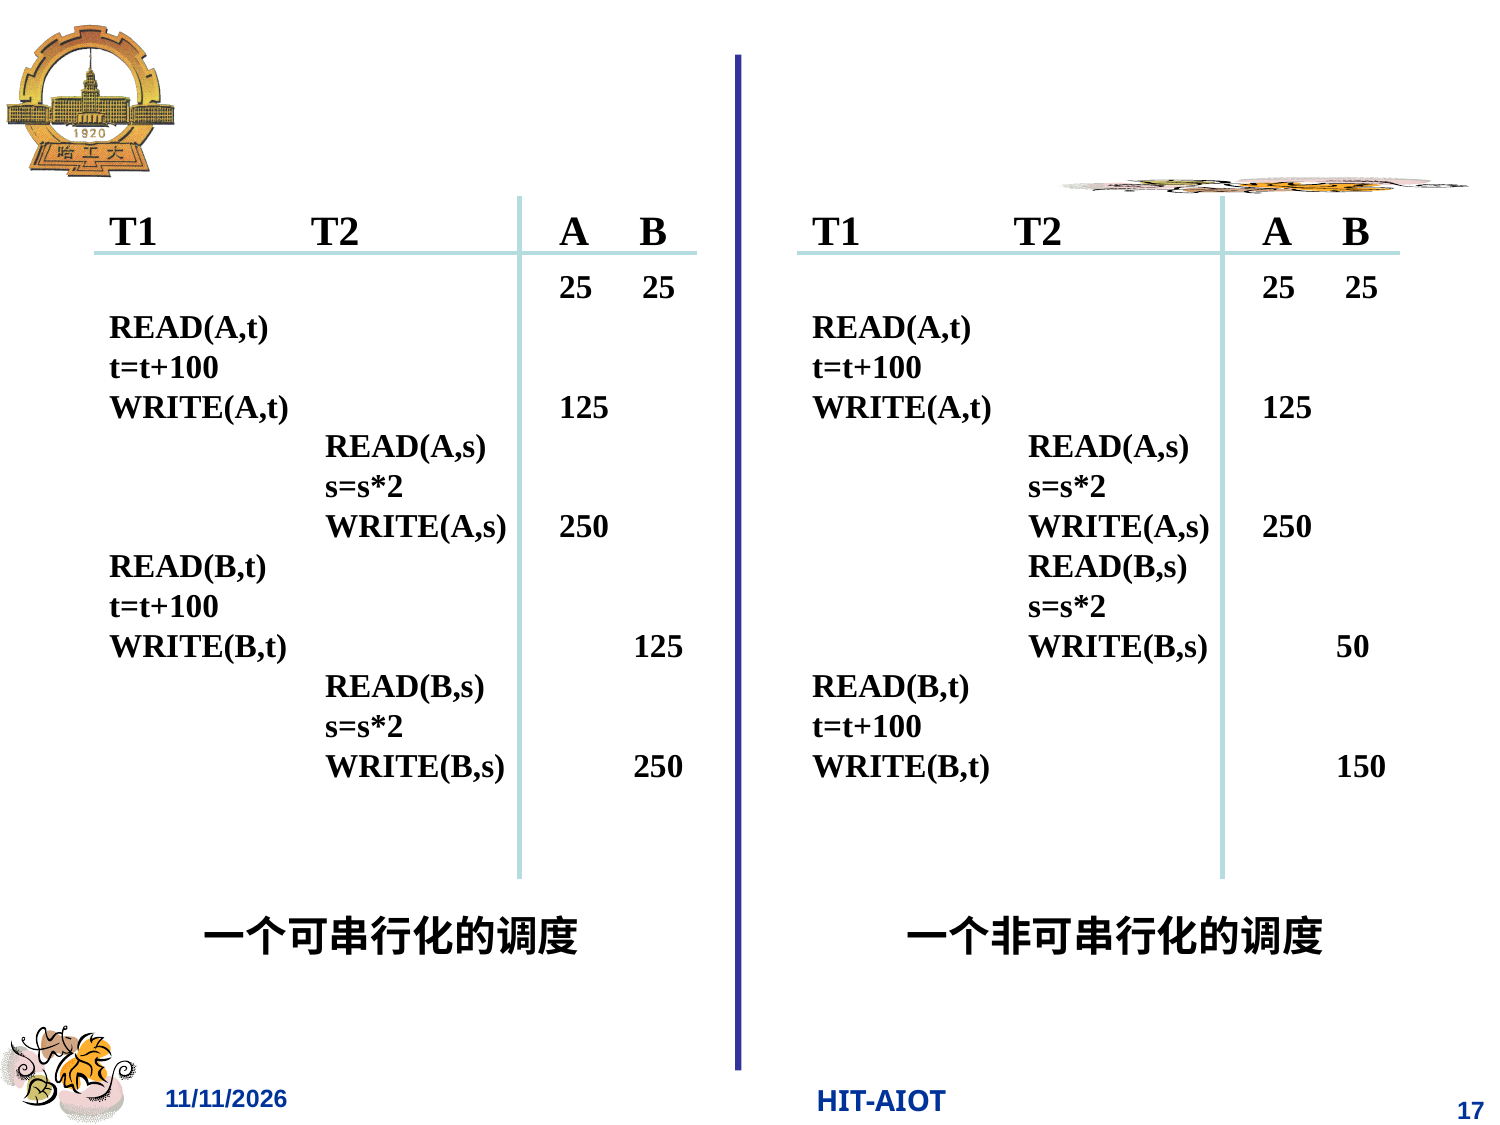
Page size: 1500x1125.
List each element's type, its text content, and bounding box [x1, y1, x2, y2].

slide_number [149, 1074, 413, 1125]
text_box 25 25 READ(A,t) t=t+100 WRITE(A,t) 125 READ(A,s) s=s*2 WRITE(A,s) 250 READ(B,s) s=s*2 WRITE(B,s) 50 READ(B,t) t=t+100 WRITE(B,t) 150 [797, 261, 1218, 792]
text_box T1 T2 A B [1225, 196, 1424, 257]
text_box T1 T2 A B [94, 196, 517, 252]
text_box 一个可串行化的调度 [188, 902, 686, 968]
picture [0, 24, 175, 182]
text_box T1 T2 A B [522, 196, 721, 257]
text_box 25 25 READ(A,t) t=t+100 WRITE(A,t) 125 READ(A,s) s=s*2 WRITE(A,s) 250 READ(B,t) t=t+100 WRITE(B,t) 125 READ(B,s) s=s*2 WRITE(B,s) 250 [525, 257, 721, 792]
footer HIT-AIOT [524, 1074, 1238, 1125]
text_box 一个非可串行化的调度 [891, 902, 1389, 968]
slide_number 17 [1437, 1087, 1500, 1125]
text_box 25 25 READ(A,t) t=t+100 WRITE(A,t) 125 READ(A,s) s=s*2 WRITE(A,s) 250 READ(B,t) t=t+100 WRITE(B,t) 125 READ(B,s) s=s*2 WRITE(B,s) 250 [94, 260, 515, 792]
text_box T1 T2 A B [797, 196, 1220, 252]
text_box 25 25 READ(A,t) t=t+100 WRITE(A,t) 125 READ(A,s) s=s*2 WRITE(A,s) 250 READ(B,s) s=s*2 WRITE(B,s) 50 READ(B,t) t=t+100 WRITE(B,t) 150 [1227, 257, 1424, 792]
